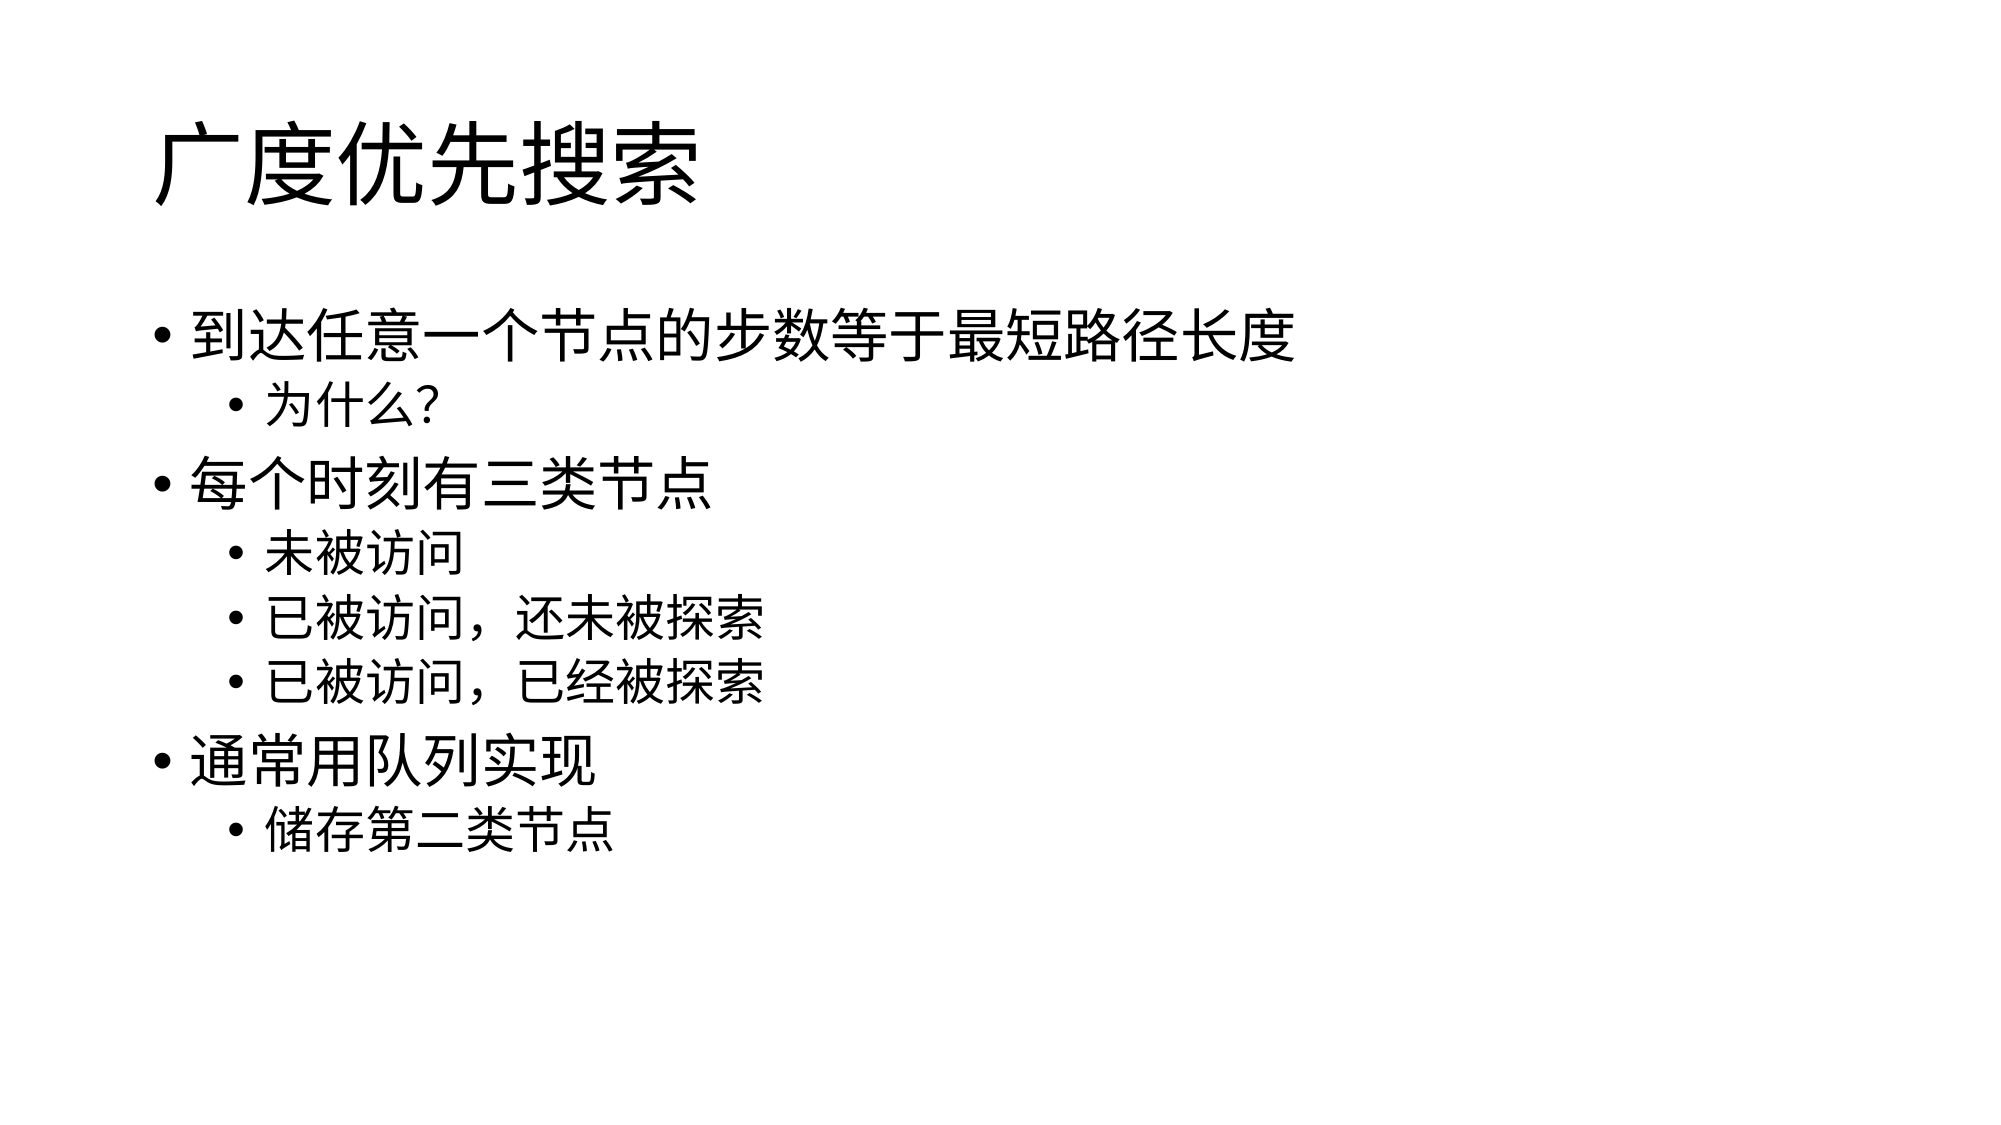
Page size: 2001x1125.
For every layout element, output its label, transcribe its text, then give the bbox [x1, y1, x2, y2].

list 到达任意一个节点的步数等于最短路径长度 为什么？ 每个时刻有三类节点 未被访问 已被访问，还未被探索 已被访问，已经被探索 通常用队列实现 储存第二类节点 [137, 299, 1863, 1014]
title 广度优先搜索 [137, 59, 1863, 278]
